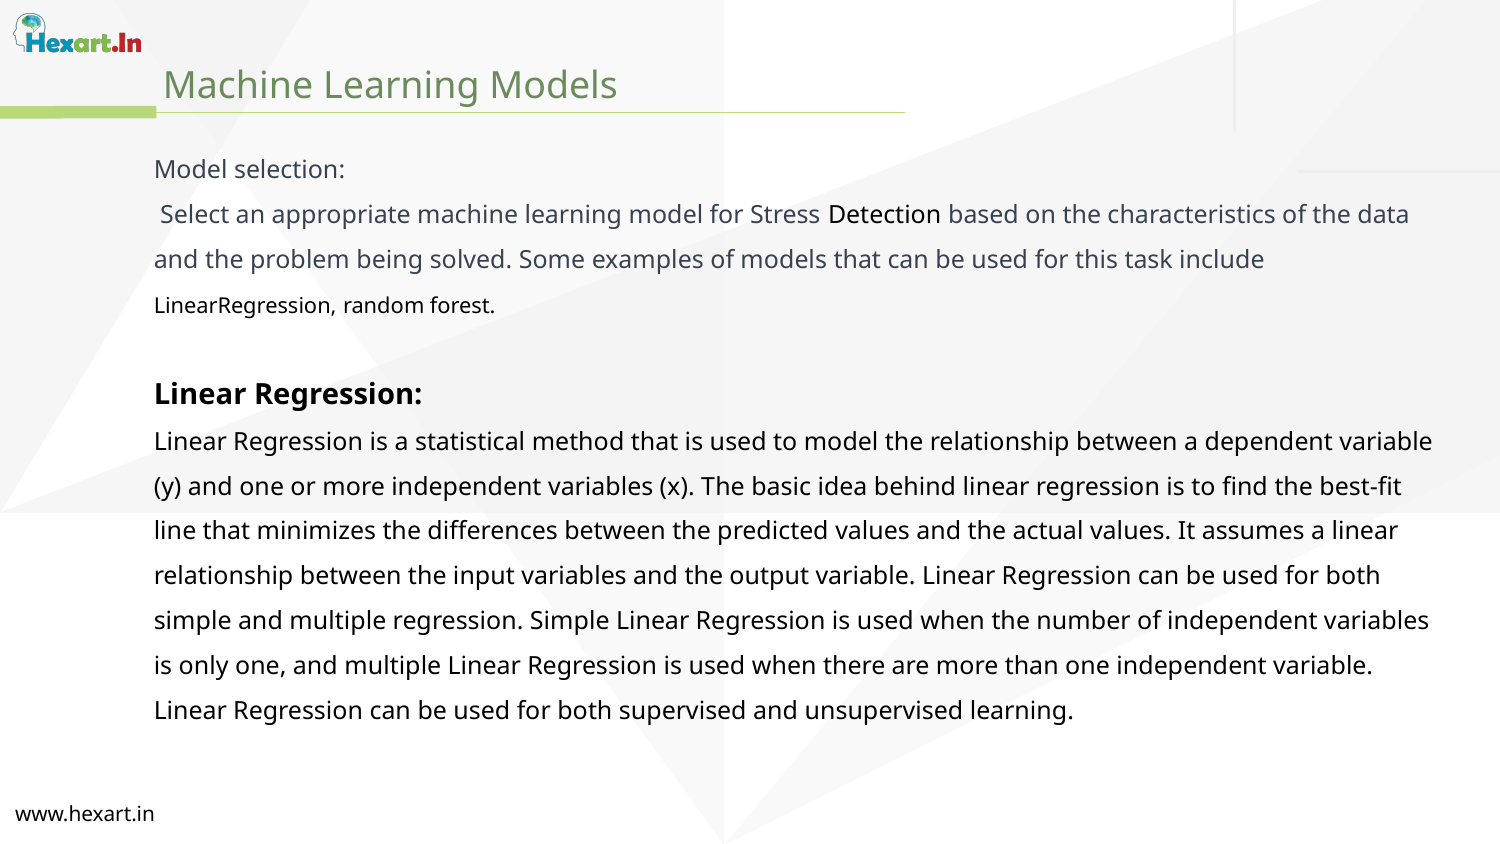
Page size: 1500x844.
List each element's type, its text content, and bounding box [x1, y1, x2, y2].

list Model selection: Select an appropriate machine learning model for Stress Detection based on the characteristics of the data and the problem being solved. Some examples of models that can be used for this task include LinearRegression, random forest. Linear Regression: Linear Regression is a statistical method that is used to model the relationship between a dependent variable (y) and one or more independent variables (x). The basic idea behind linear regression is to find the best-fit line that minimizes the differences between the predicted values and the actual values. It assumes a linear relationship between the input variables and the output variable. Linear Regression can be used for both simple and multiple regression. Simple Linear Regression is used when the number of independent variables is only one, and multiple Linear Regression is used when there are more than one independent variable. Linear Regression can be used for both supervised and unsupervised learning. [136, 133, 1461, 728]
text_box Machine Learning Models [151, 55, 805, 112]
picture [5, 7, 150, 63]
